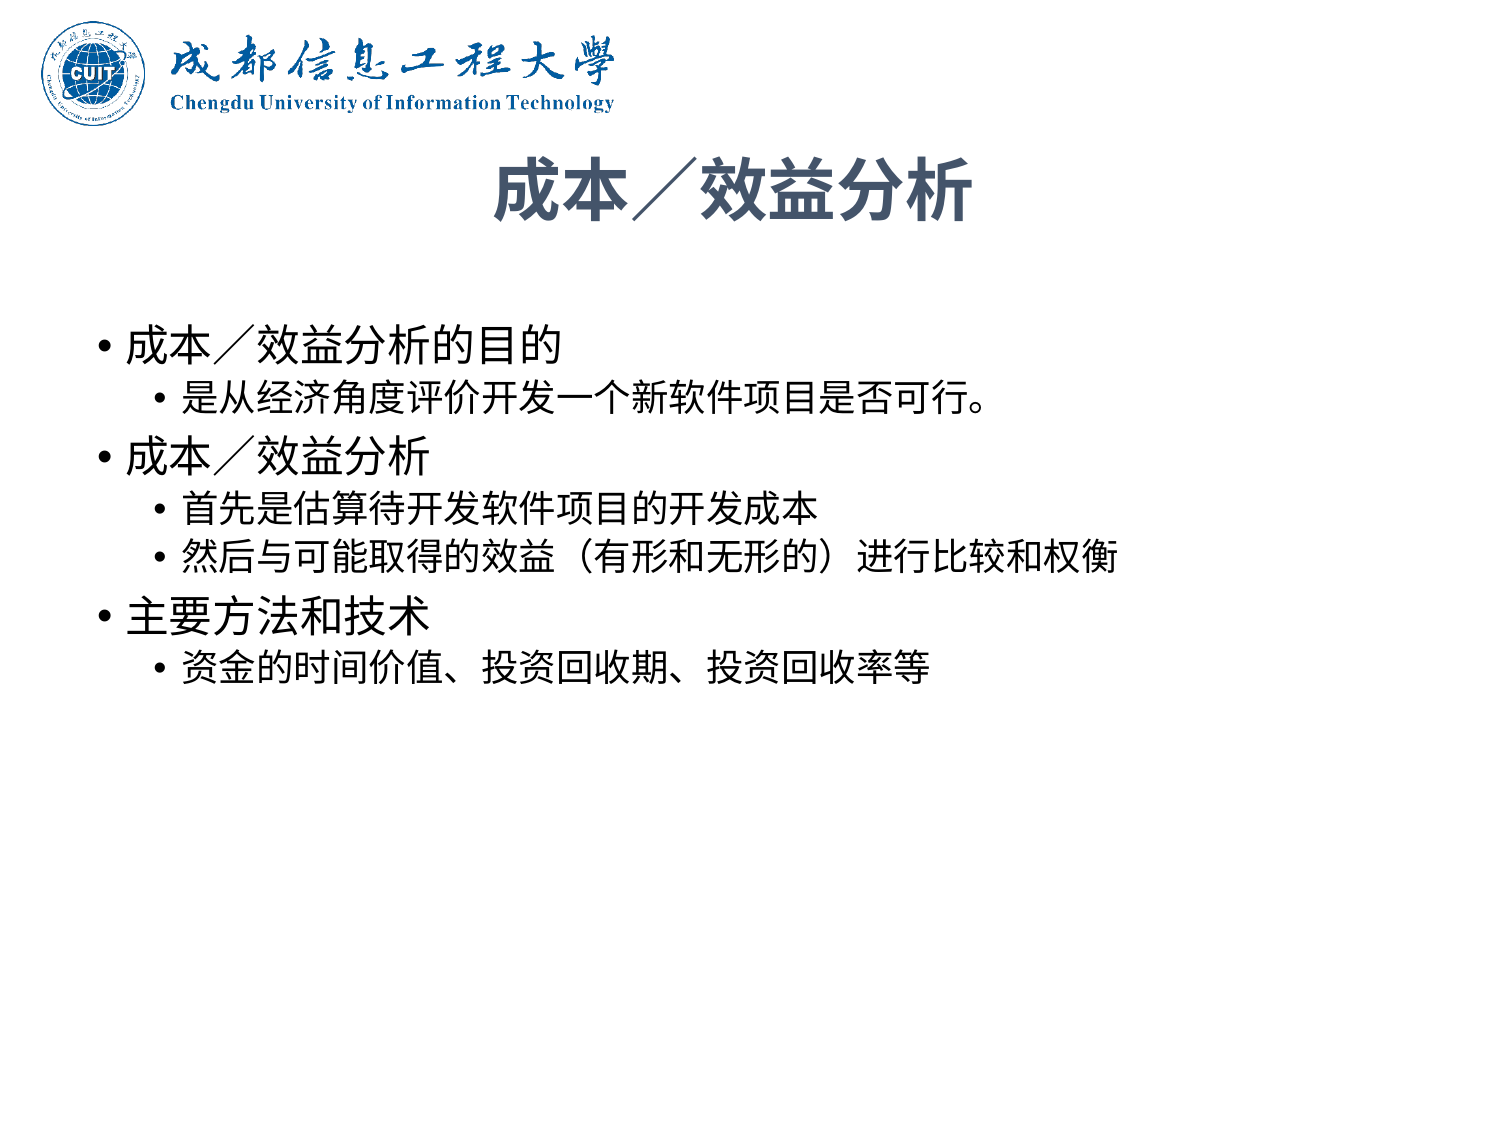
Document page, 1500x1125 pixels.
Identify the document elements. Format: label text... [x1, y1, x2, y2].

list 成本／效益分析的目的 是从经济角度评价开发一个新软件项目是否可行。 成本／效益分析 首先是估算待开发软件项目的开发成本 然后与可能取得的效益（有形和无形的）进行比较和权衡 主要方法和技术 资金的时间价值、投资回收期、投资回收率等 [82, 316, 1432, 1059]
title 成本／效益分析 [58, 117, 1409, 270]
picture [41, 21, 614, 126]
